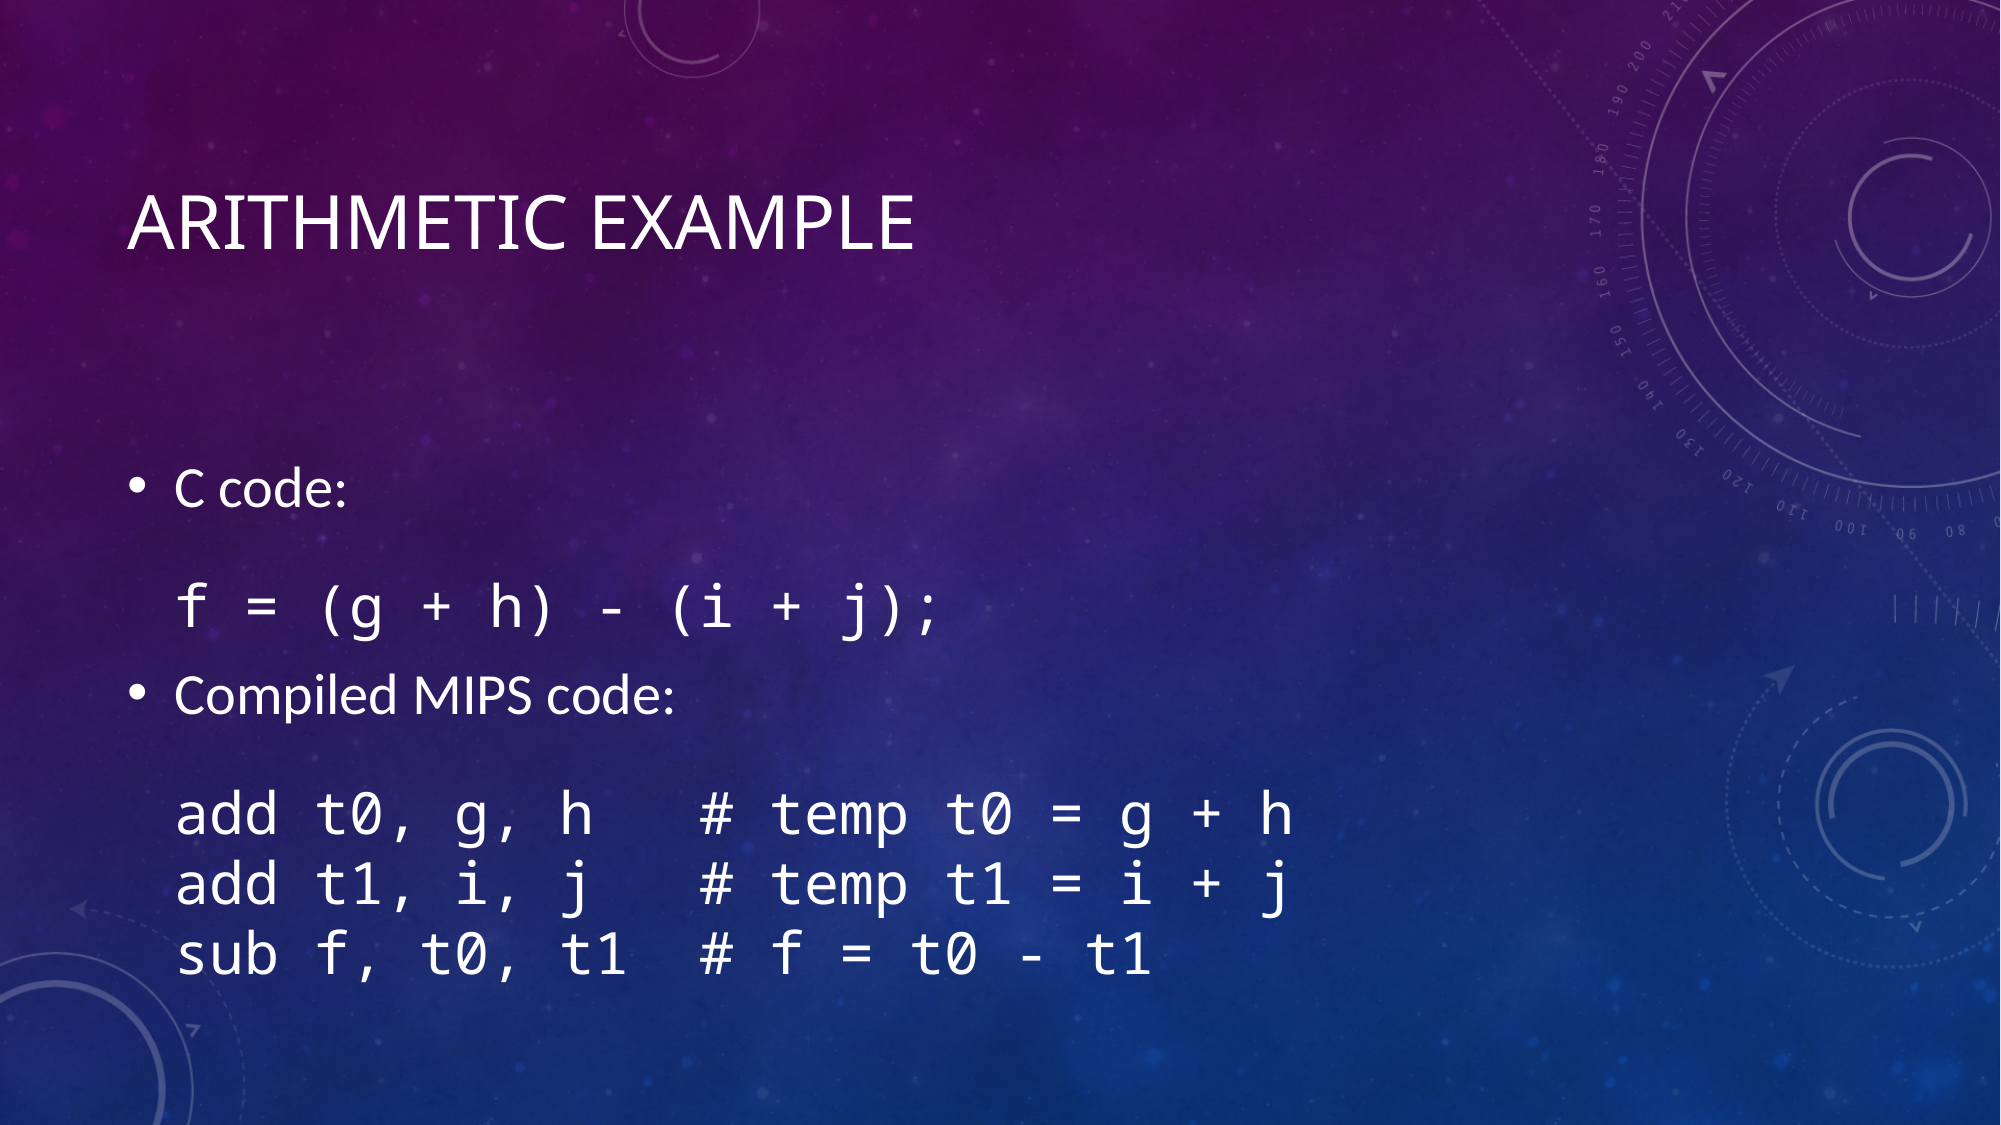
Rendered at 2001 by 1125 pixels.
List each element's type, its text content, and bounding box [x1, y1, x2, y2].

picture [0, 0, 2001, 1125]
list C code: f = (g + h) - (i + j); Compiled MIPS code: add t0, g, h # temp t0 = g + h add t1, i, j # temp t1 = i + j sub f, t0, t1 # f = t0 - t1 [112, 351, 1775, 1084]
title Arithmetic Example [112, 99, 1775, 339]
